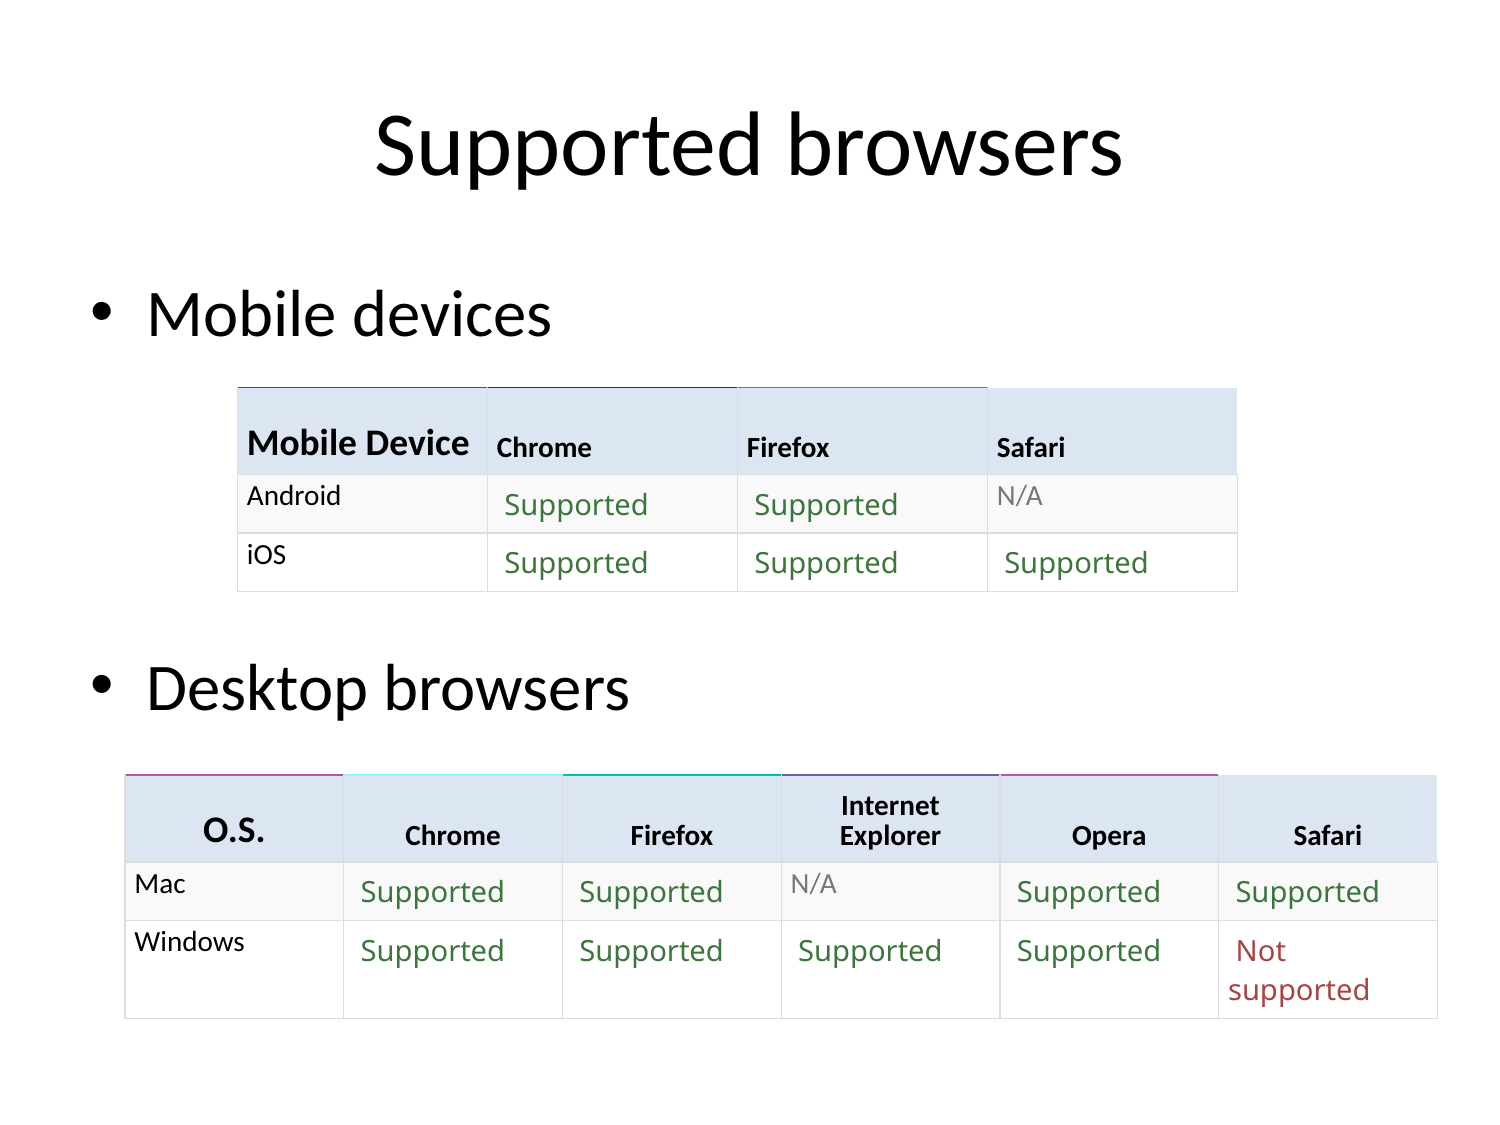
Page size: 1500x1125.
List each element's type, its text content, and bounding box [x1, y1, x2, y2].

table_cell N/A [988, 475, 1237, 532]
table_header Chrome [488, 388, 737, 474]
table_cell Not supported [1219, 921, 1437, 1018]
table_header Safari [1219, 775, 1437, 861]
table_cell N/A [782, 863, 999, 920]
title Supported browsers [75, 45, 1425, 233]
table_cell iOS [238, 534, 487, 591]
list Mobile devices Desktop browsers [75, 262, 1425, 1005]
table_cell Supported [488, 475, 737, 532]
table_cell Windows [126, 921, 343, 1018]
table_cell Supported [782, 921, 999, 1018]
table_cell Supported [988, 534, 1237, 591]
table_header Internet Explorer [782, 776, 999, 861]
table_cell Supported [344, 921, 562, 1018]
table_cell Supported [1001, 863, 1218, 920]
table_cell Supported [1219, 863, 1437, 920]
table_cell Mac [126, 863, 343, 920]
table_cell Android [238, 475, 487, 532]
table_cell Supported [563, 863, 781, 920]
table_header Chrome [344, 776, 562, 861]
table_header Safari [988, 388, 1237, 474]
table_cell Supported [344, 863, 562, 920]
table_header Firefox [738, 388, 987, 474]
table_header Mobile Device [238, 388, 487, 474]
table_cell Supported [563, 921, 781, 1018]
table_cell Supported [488, 534, 737, 591]
table_header Opera [1001, 776, 1218, 861]
table_header O.S. [126, 776, 343, 861]
table_cell Supported [738, 475, 987, 532]
table_cell Supported [738, 534, 987, 591]
table_header Firefox [563, 776, 781, 861]
table_cell Supported [1001, 921, 1218, 1018]
